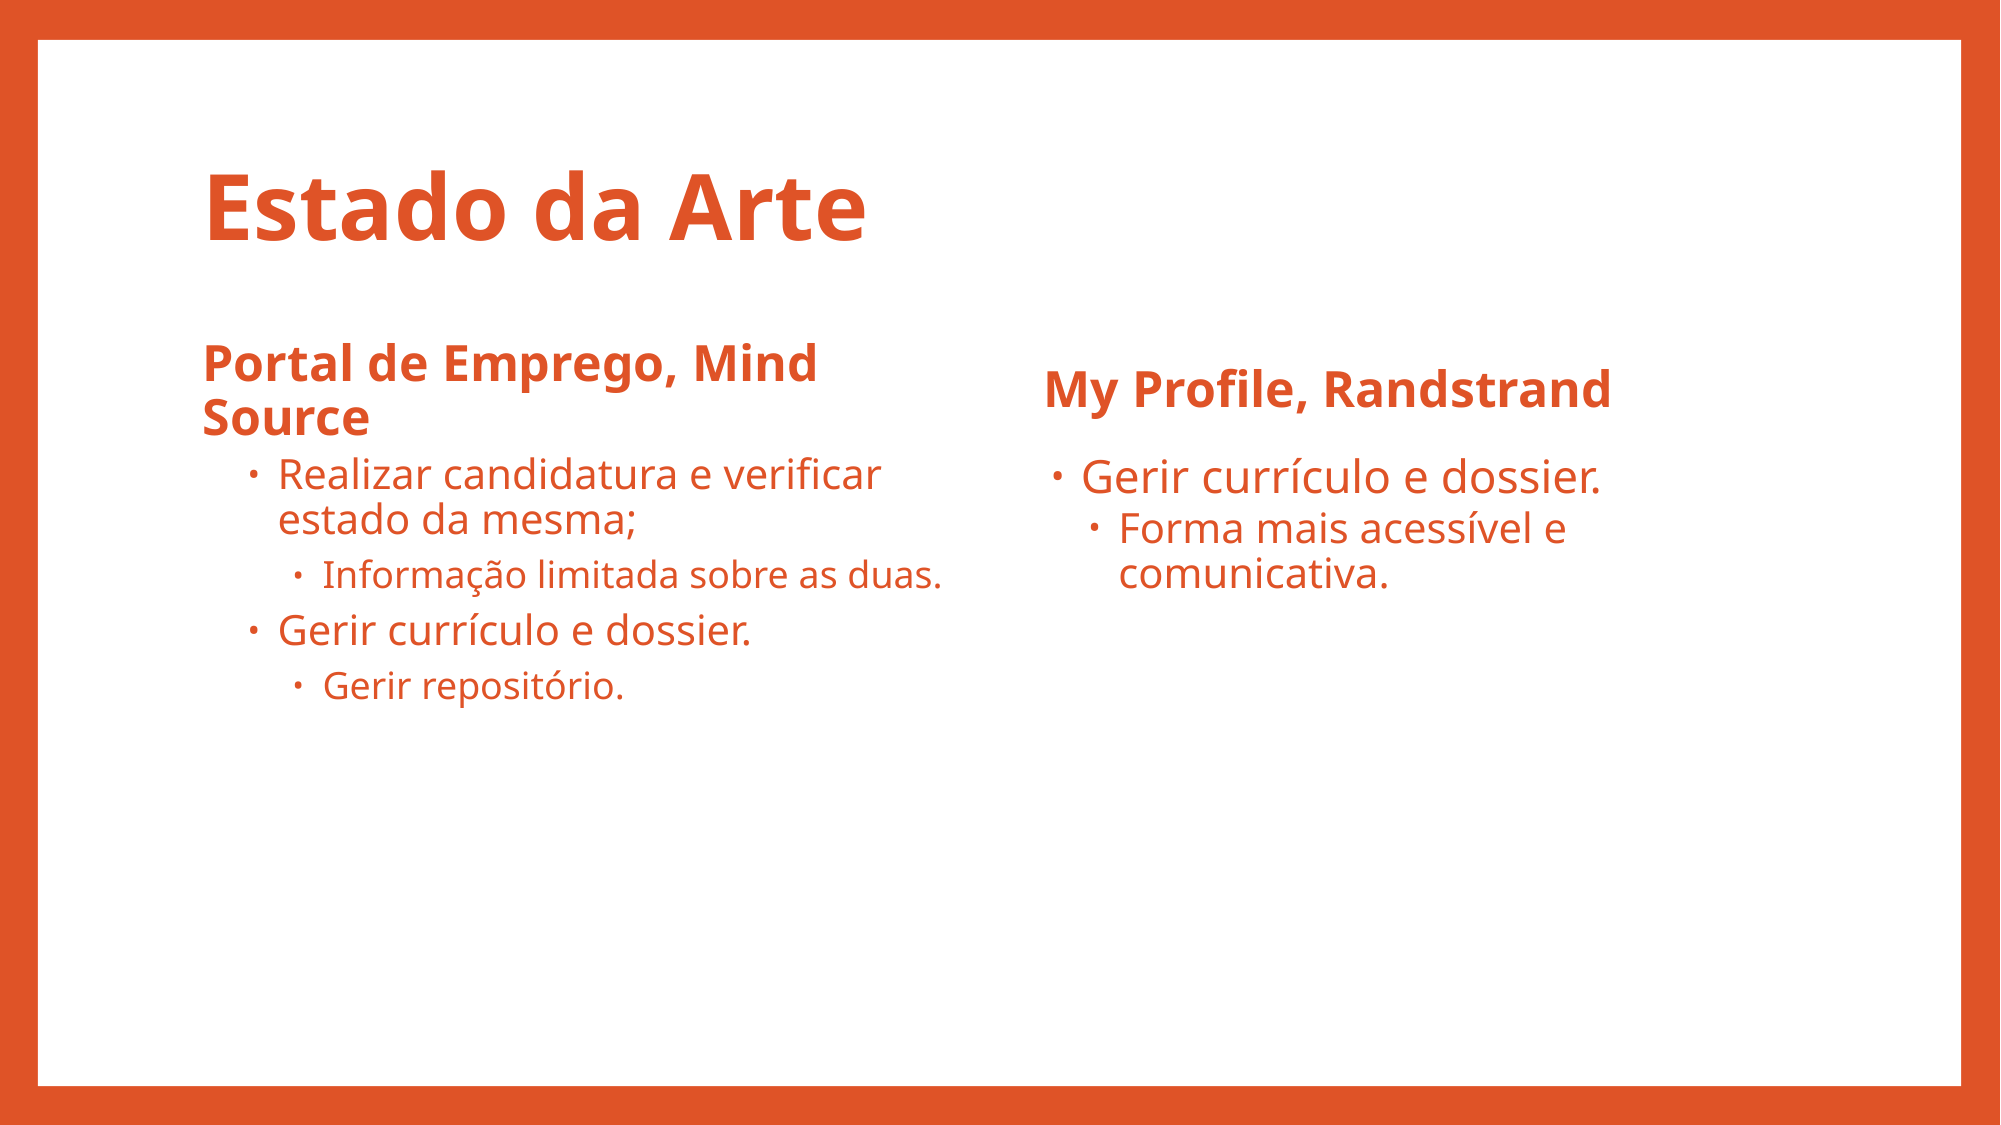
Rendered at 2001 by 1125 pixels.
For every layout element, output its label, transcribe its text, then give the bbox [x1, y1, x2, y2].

list My Profile, Randstrand [1028, 327, 1809, 446]
title Estado da Arte [187, 99, 1808, 323]
list Realizar candidatura e verificar estado da mesma; Informação limitada sobre as duas. Gerir currículo e dossier. Gerir repositório. [187, 446, 968, 1002]
list Portal de Emprego, Mind Source [187, 328, 968, 446]
list Gerir currículo e dossier. Forma mais acessível e comunicativa. [1028, 446, 1809, 1002]
